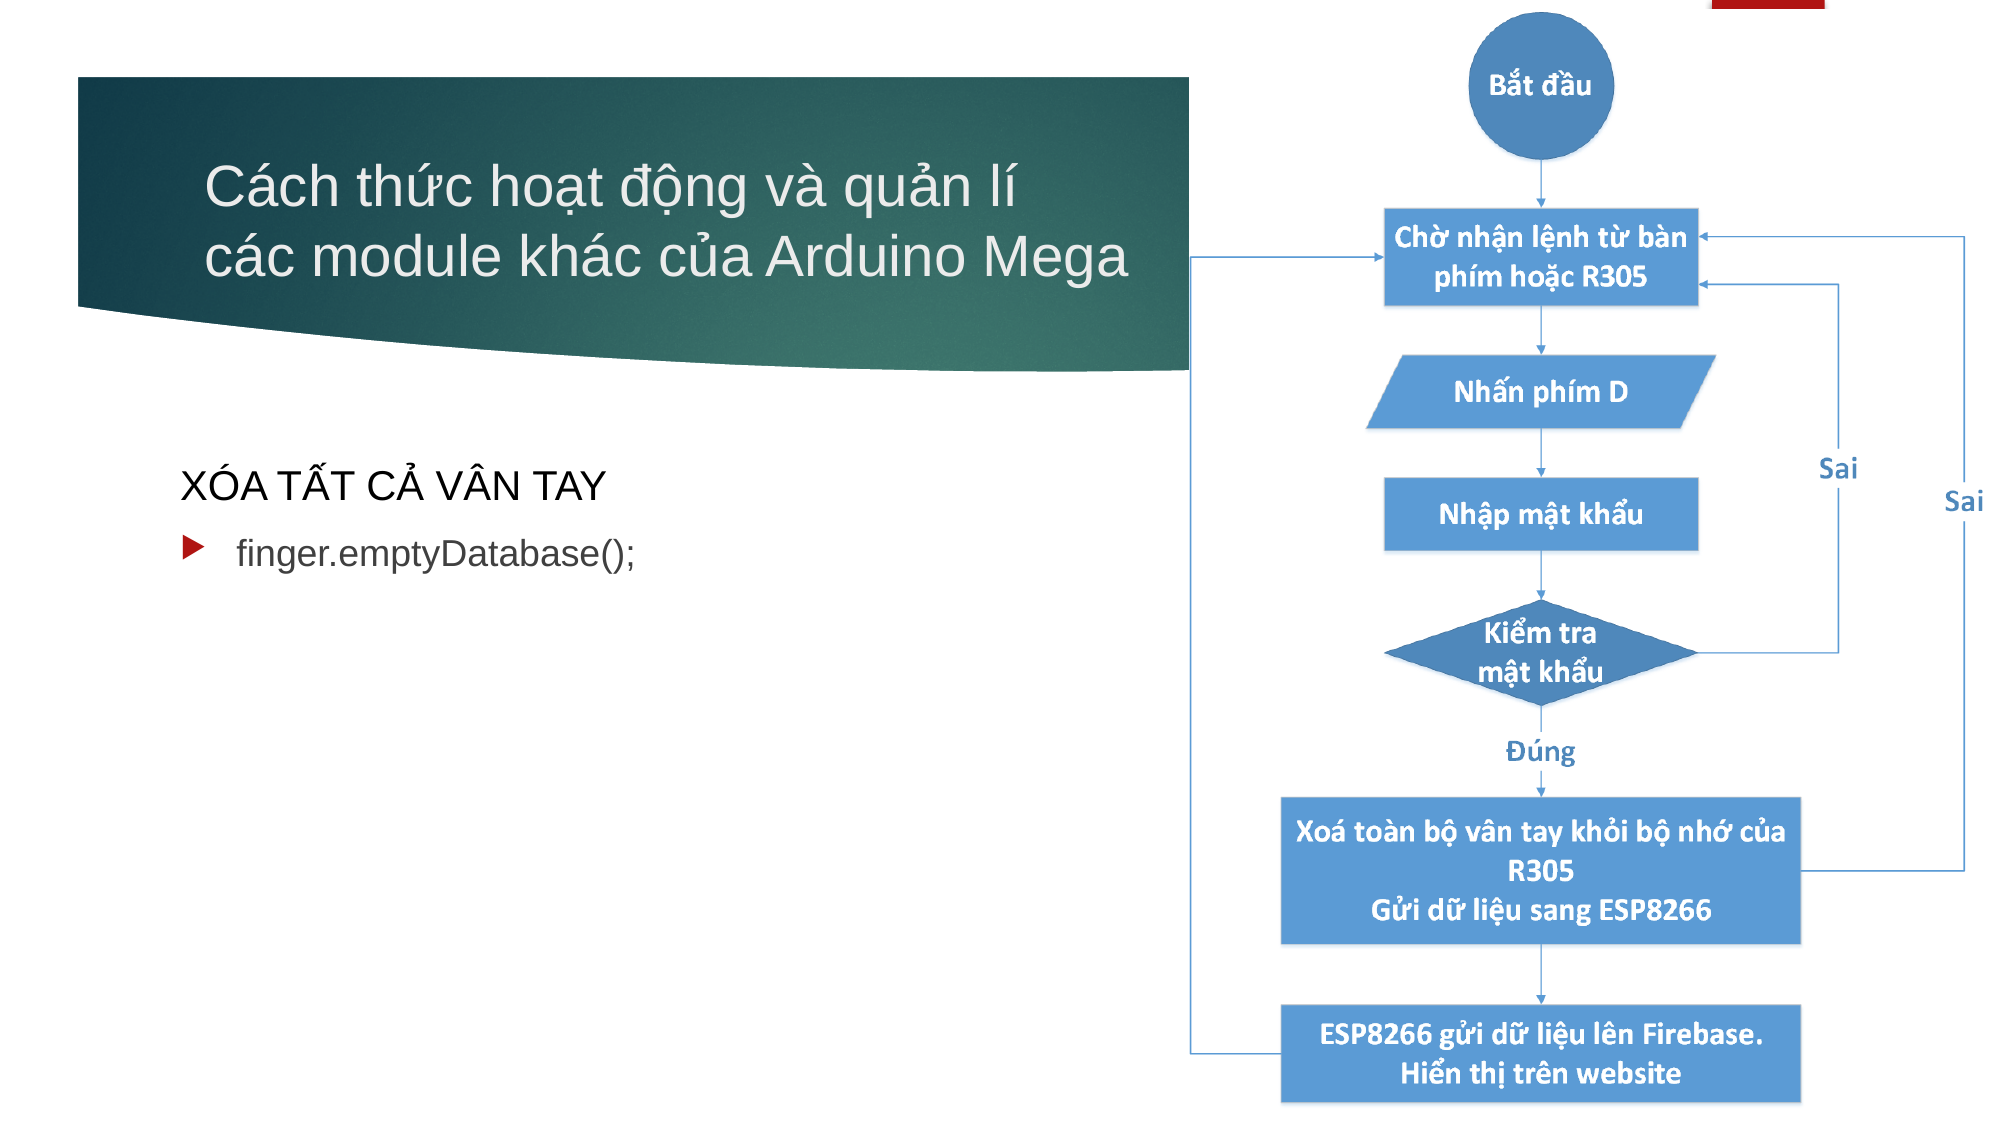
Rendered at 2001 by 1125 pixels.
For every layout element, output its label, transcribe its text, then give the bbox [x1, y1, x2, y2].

title Cách thức hoạt động và quản lí các module khác của Arduino Mega [189, 159, 1183, 276]
text_box XÓA TẤT CẢ VÂN TAY finger.emptyDatabase(); [165, 450, 1183, 618]
picture [1189, 9, 2000, 1111]
